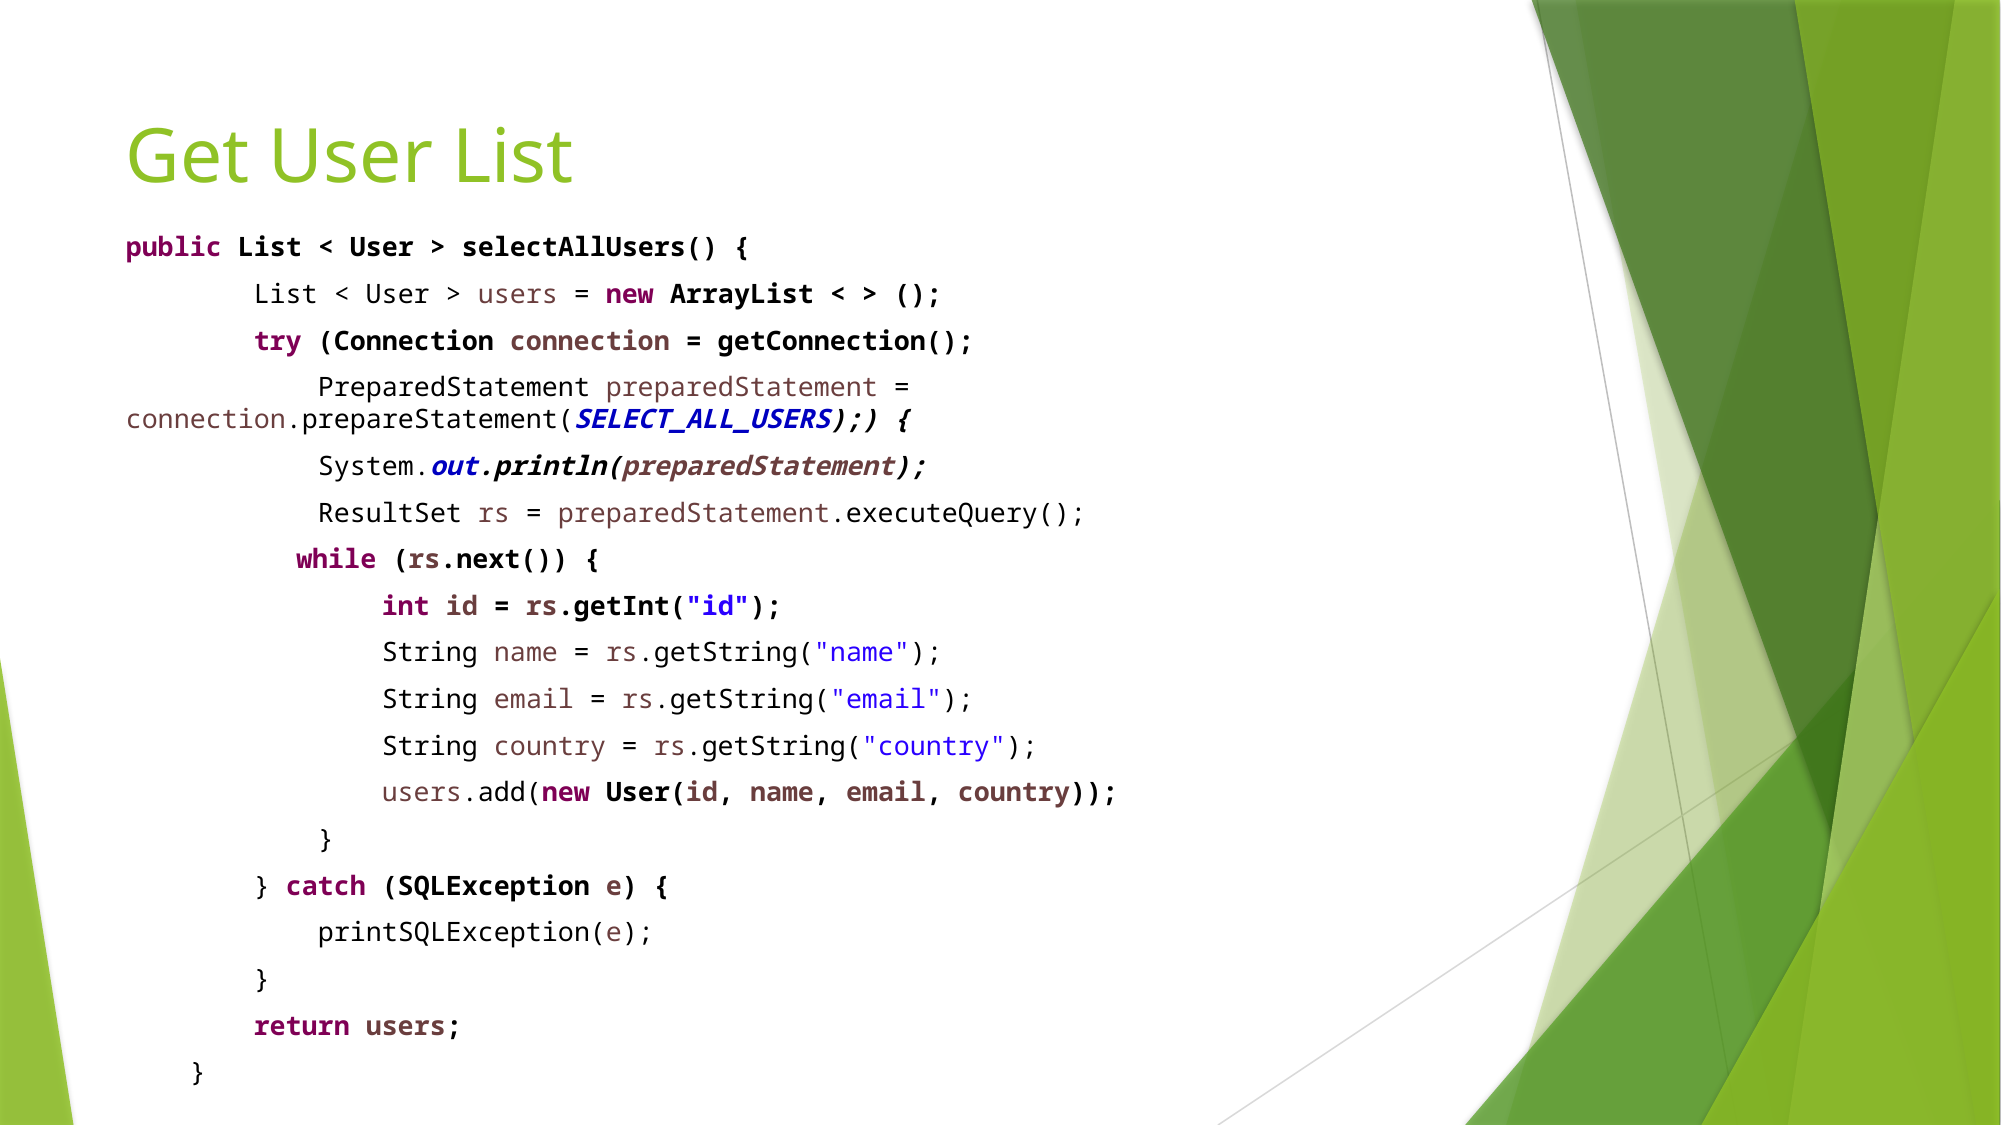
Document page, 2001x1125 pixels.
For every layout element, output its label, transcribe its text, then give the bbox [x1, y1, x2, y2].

title Get User List [111, 99, 1522, 222]
list public List < User > selectAllUsers() { List < User > users = new ArrayList < > (); try (Connection connection = getConnection(); PreparedStatement preparedStatement = connection.prepareStatement(SELECT_ALL_USERS);) { System.out.println(preparedStatement); ResultSet rs = preparedStatement.executeQuery(); while (rs.next()) { int id = rs.getInt("id"); String name = rs.getString("name"); String email = rs.getString("email"); String country = rs.getString("country"); users.add(new User(id, name, email, country)); } } catch (SQLException e) { printSQLException(e); } return users; } [111, 222, 1575, 1104]
